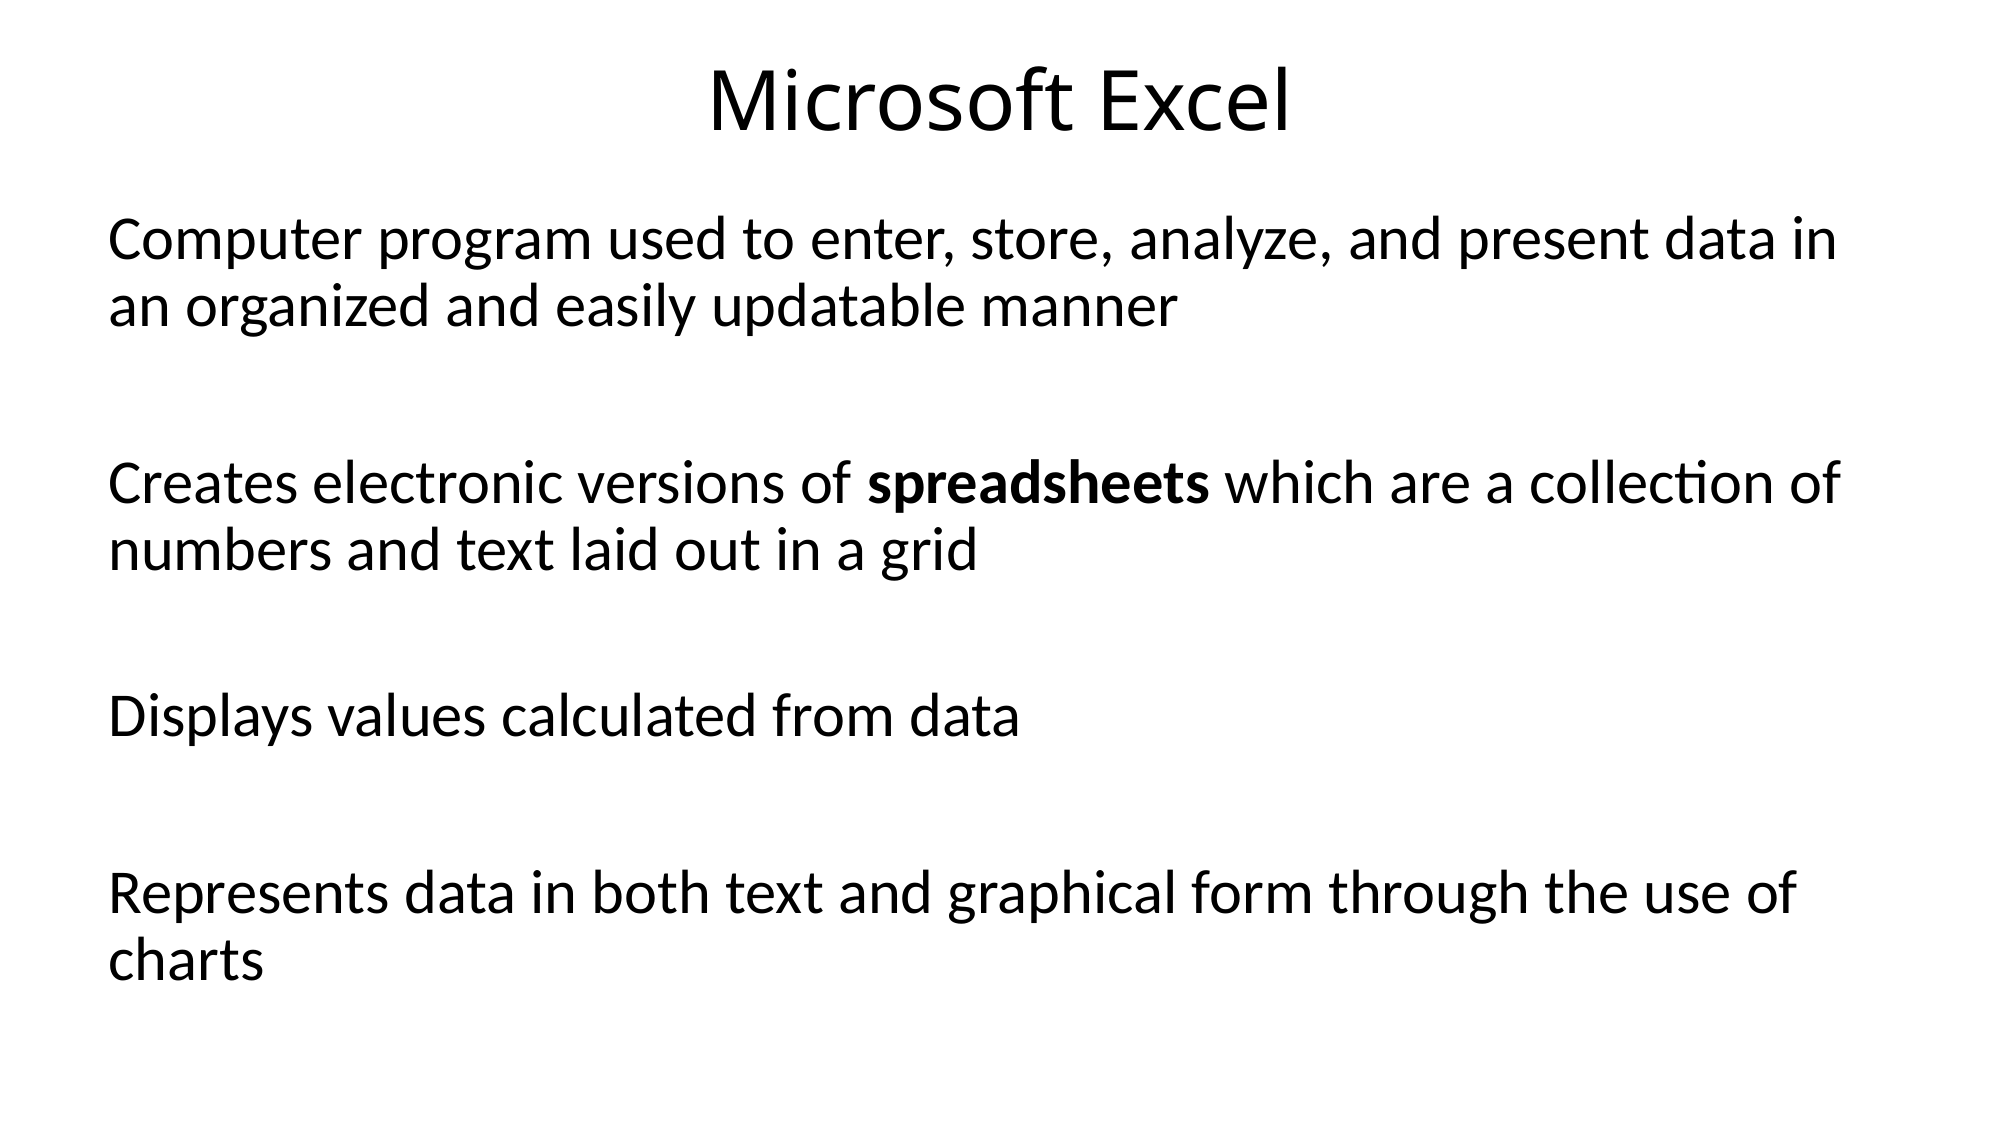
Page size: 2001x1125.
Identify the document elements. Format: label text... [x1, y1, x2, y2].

title Microsoft Excel [137, 26, 1863, 181]
list Computer program used to enter, store, analyze, and present data in an organized and easily updatable manner Creates electronic versions of spreadsheets which are a collection of numbers and text laid out in a grid Displays values calculated from data Represents data in both text and graphical form through the use of charts [93, 197, 1931, 1014]
